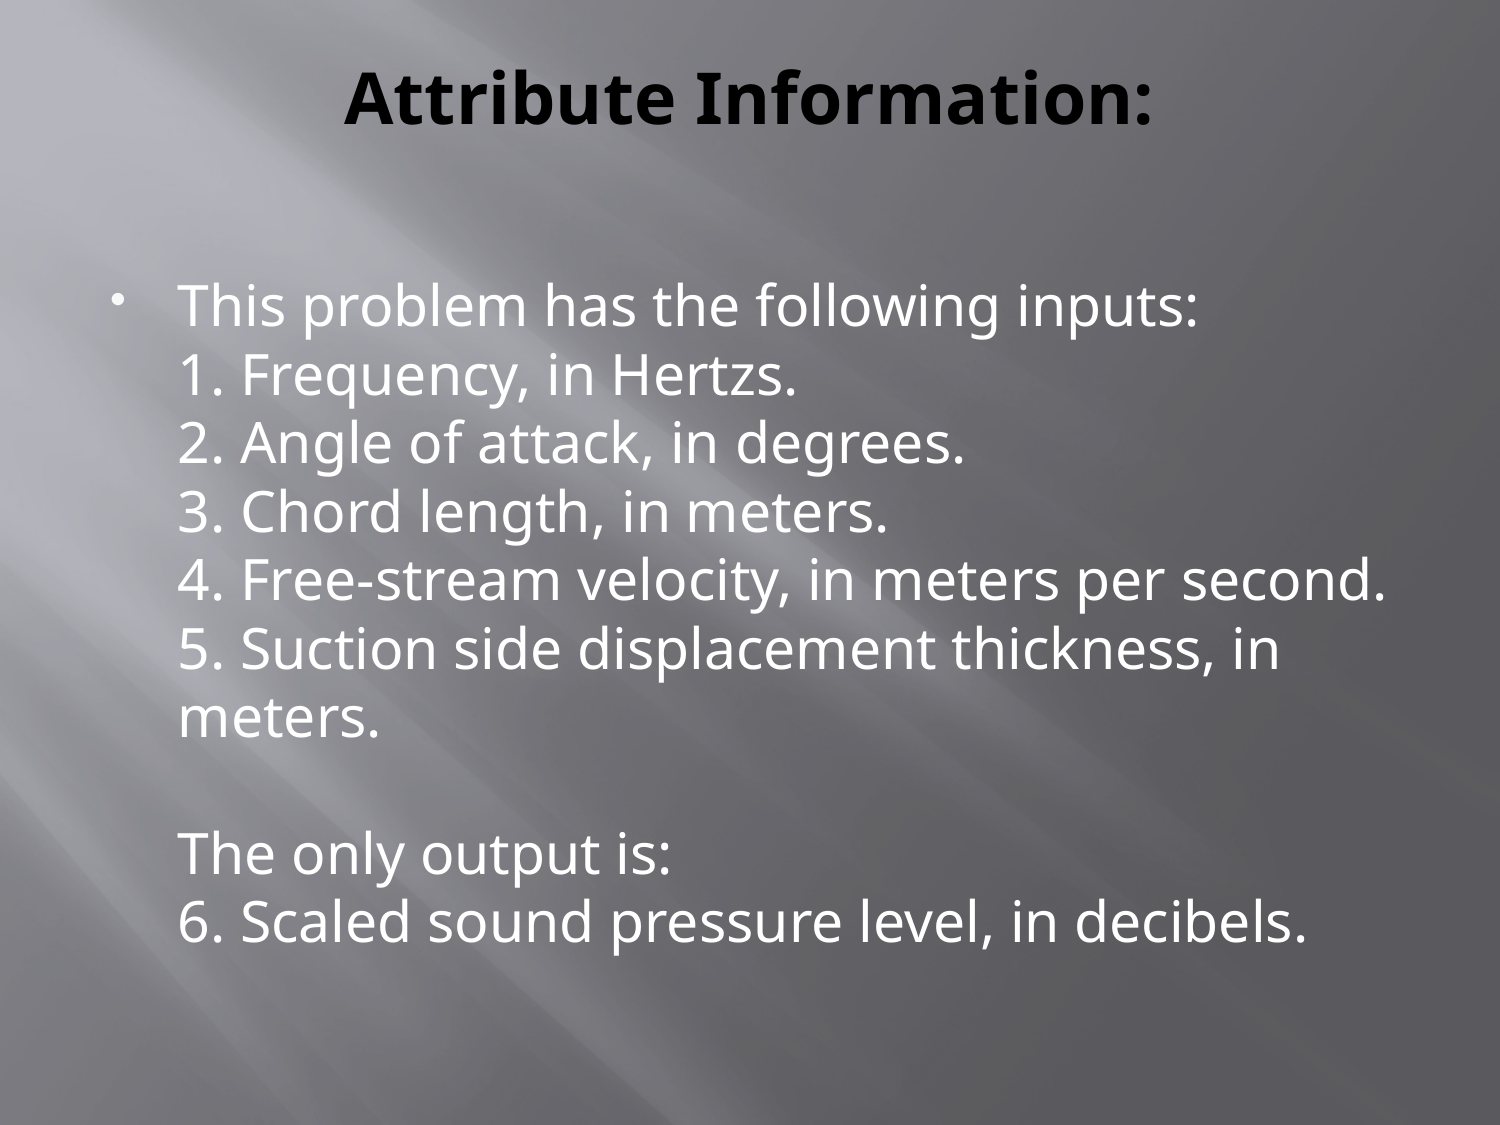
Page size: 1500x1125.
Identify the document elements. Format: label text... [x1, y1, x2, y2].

title Attribute Information: [75, 45, 1425, 233]
list This problem has the following inputs: 1. Frequency, in Hertzs. 2. Angle of attack, in degrees. 3. Chord length, in meters. 4. Free-stream velocity, in meters per second. 5. Suction side displacement thickness, in meters. The only output is: 6. Scaled sound pressure level, in decibels. [75, 262, 1425, 1035]
